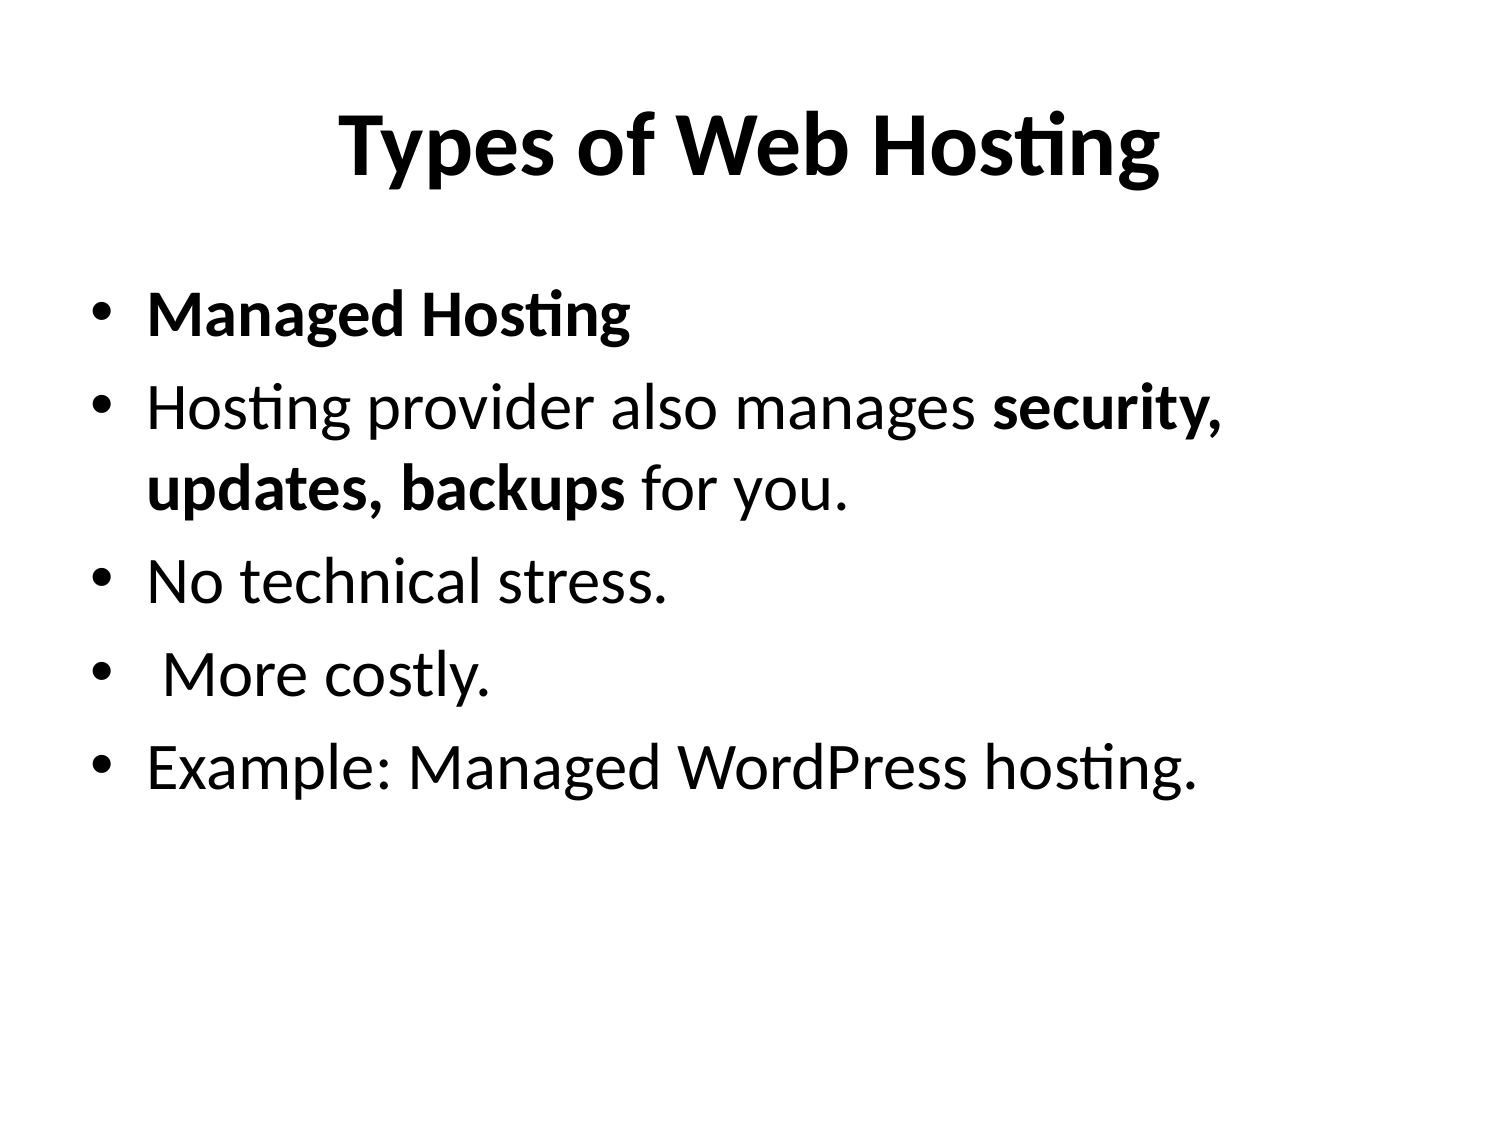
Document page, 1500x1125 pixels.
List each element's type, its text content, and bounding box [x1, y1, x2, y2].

title Types of Web Hosting [75, 45, 1425, 233]
list Managed Hosting Hosting provider also manages security, updates, backups for you. No technical stress. More costly. Example: Managed WordPress hosting. [75, 262, 1425, 1005]
